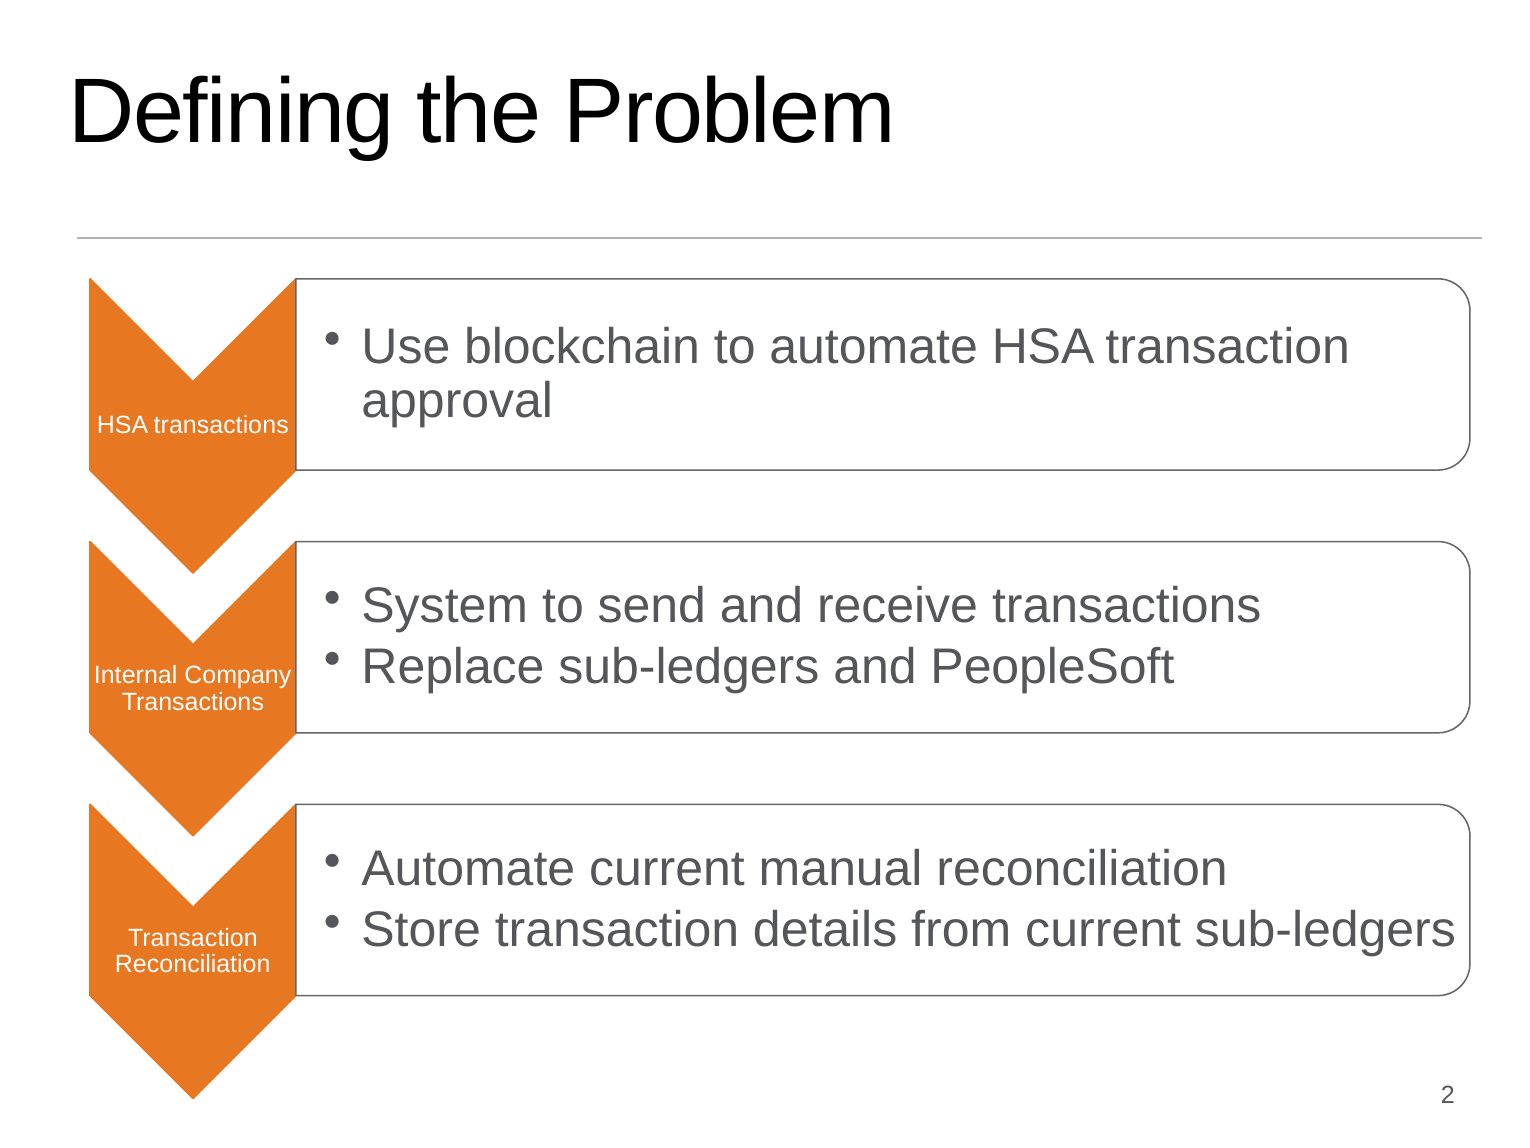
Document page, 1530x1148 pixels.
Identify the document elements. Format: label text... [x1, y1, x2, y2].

slide_number 2 [1245, 1063, 1485, 1125]
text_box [89, 278, 1471, 1099]
title Defining the Problem [45, 48, 1485, 199]
